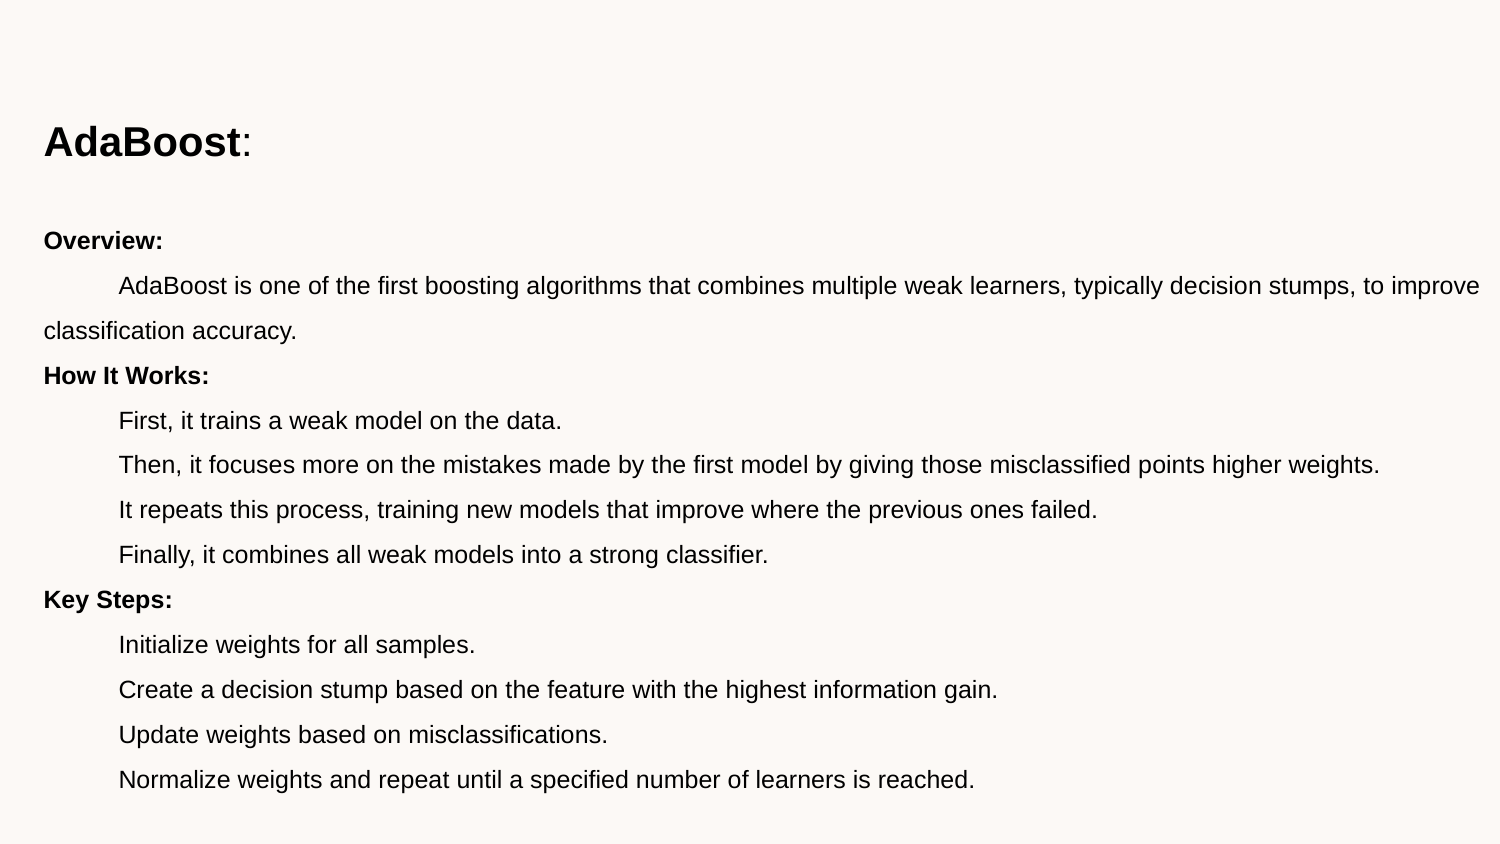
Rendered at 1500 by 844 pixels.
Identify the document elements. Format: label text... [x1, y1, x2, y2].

text_box AdaBoost: Overview: AdaBoost is one of the first boosting algorithms that combines multiple weak learners, typically decision stumps, to improve classification accuracy. How It Works: First, it trains a weak model on the data. Then, it focuses more on the mistakes made by the first model by giving those misclassified points higher weights. It repeats this process, training new models that improve where the previous ones failed. Finally, it combines all weak models into a strong classifier. Key Steps: Initialize weights for all samples. Create a decision stump based on the feature with the highest information gain. Update weights based on misclassifications. Normalize weights and repeat until a specified number of learners is reached. [28, 0, 1500, 809]
